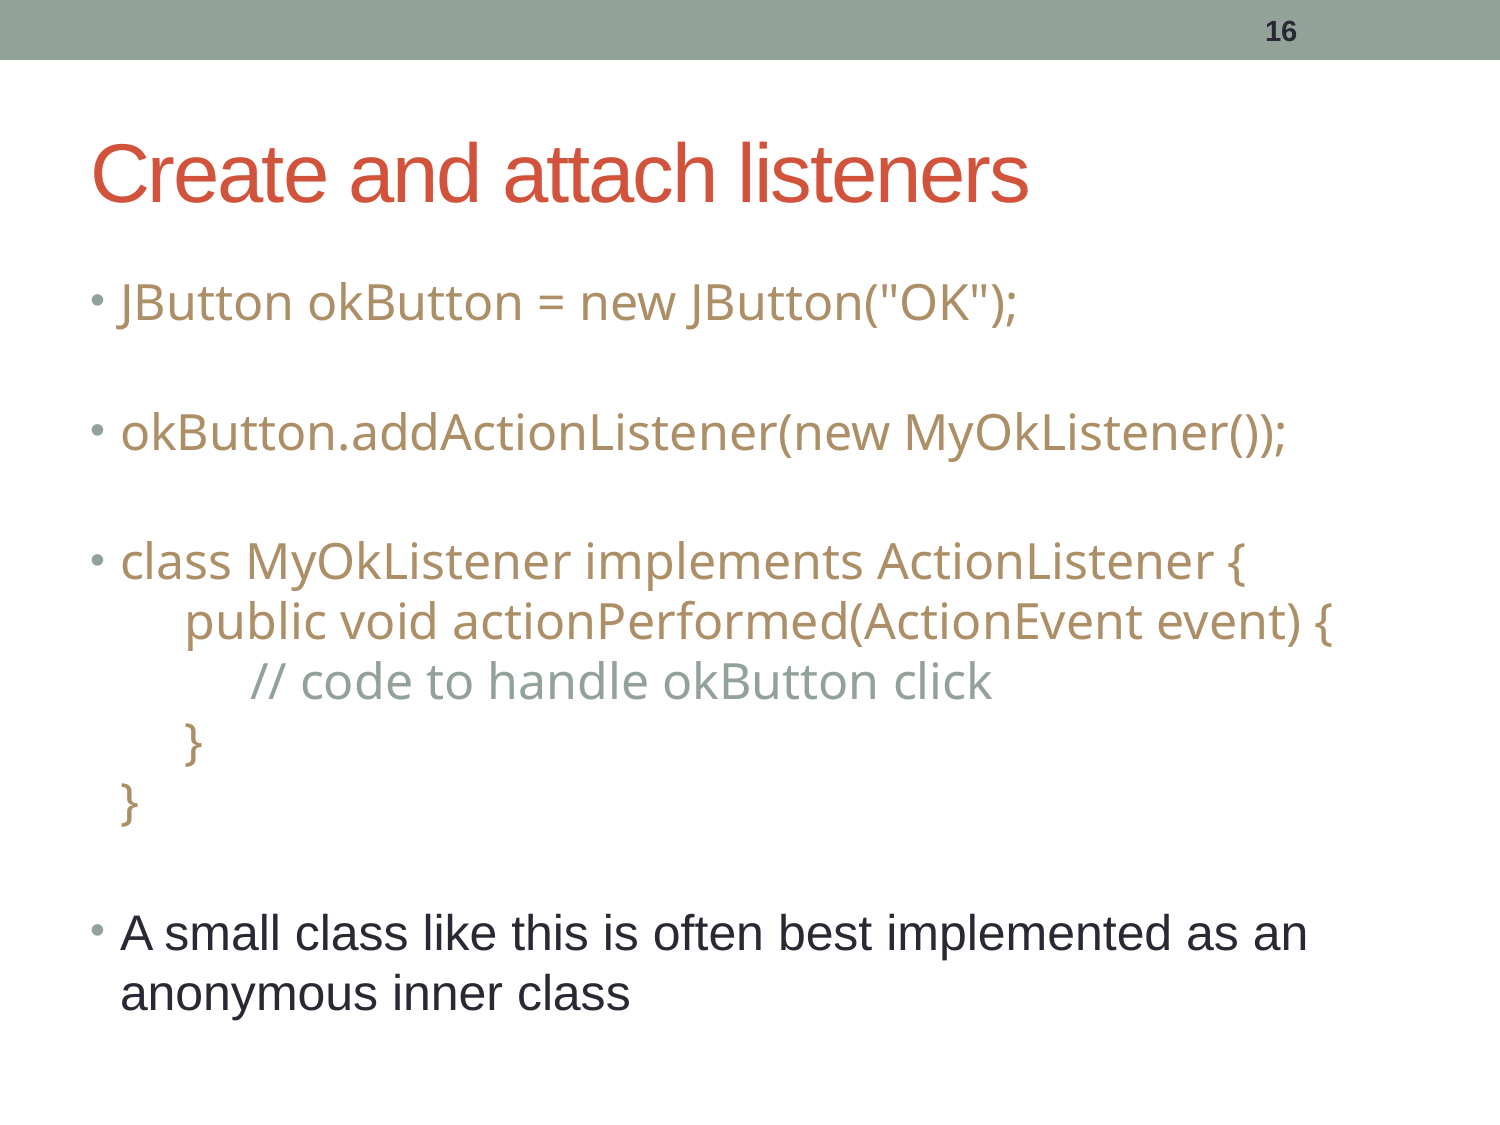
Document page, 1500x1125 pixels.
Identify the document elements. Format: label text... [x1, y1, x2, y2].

list JButton okButton = new JButton("OK"); okButton.addActionListener(new MyOkListener()); class MyOkListener implements ActionListener { public void actionPerformed(ActionEvent event) { // code to handle okButton click } } A small class like this is often best implemented as an anonymous inner class [75, 262, 1425, 1063]
title Create and attach listeners [75, 87, 1425, 250]
slide_number 16 [1250, 3, 1425, 57]
